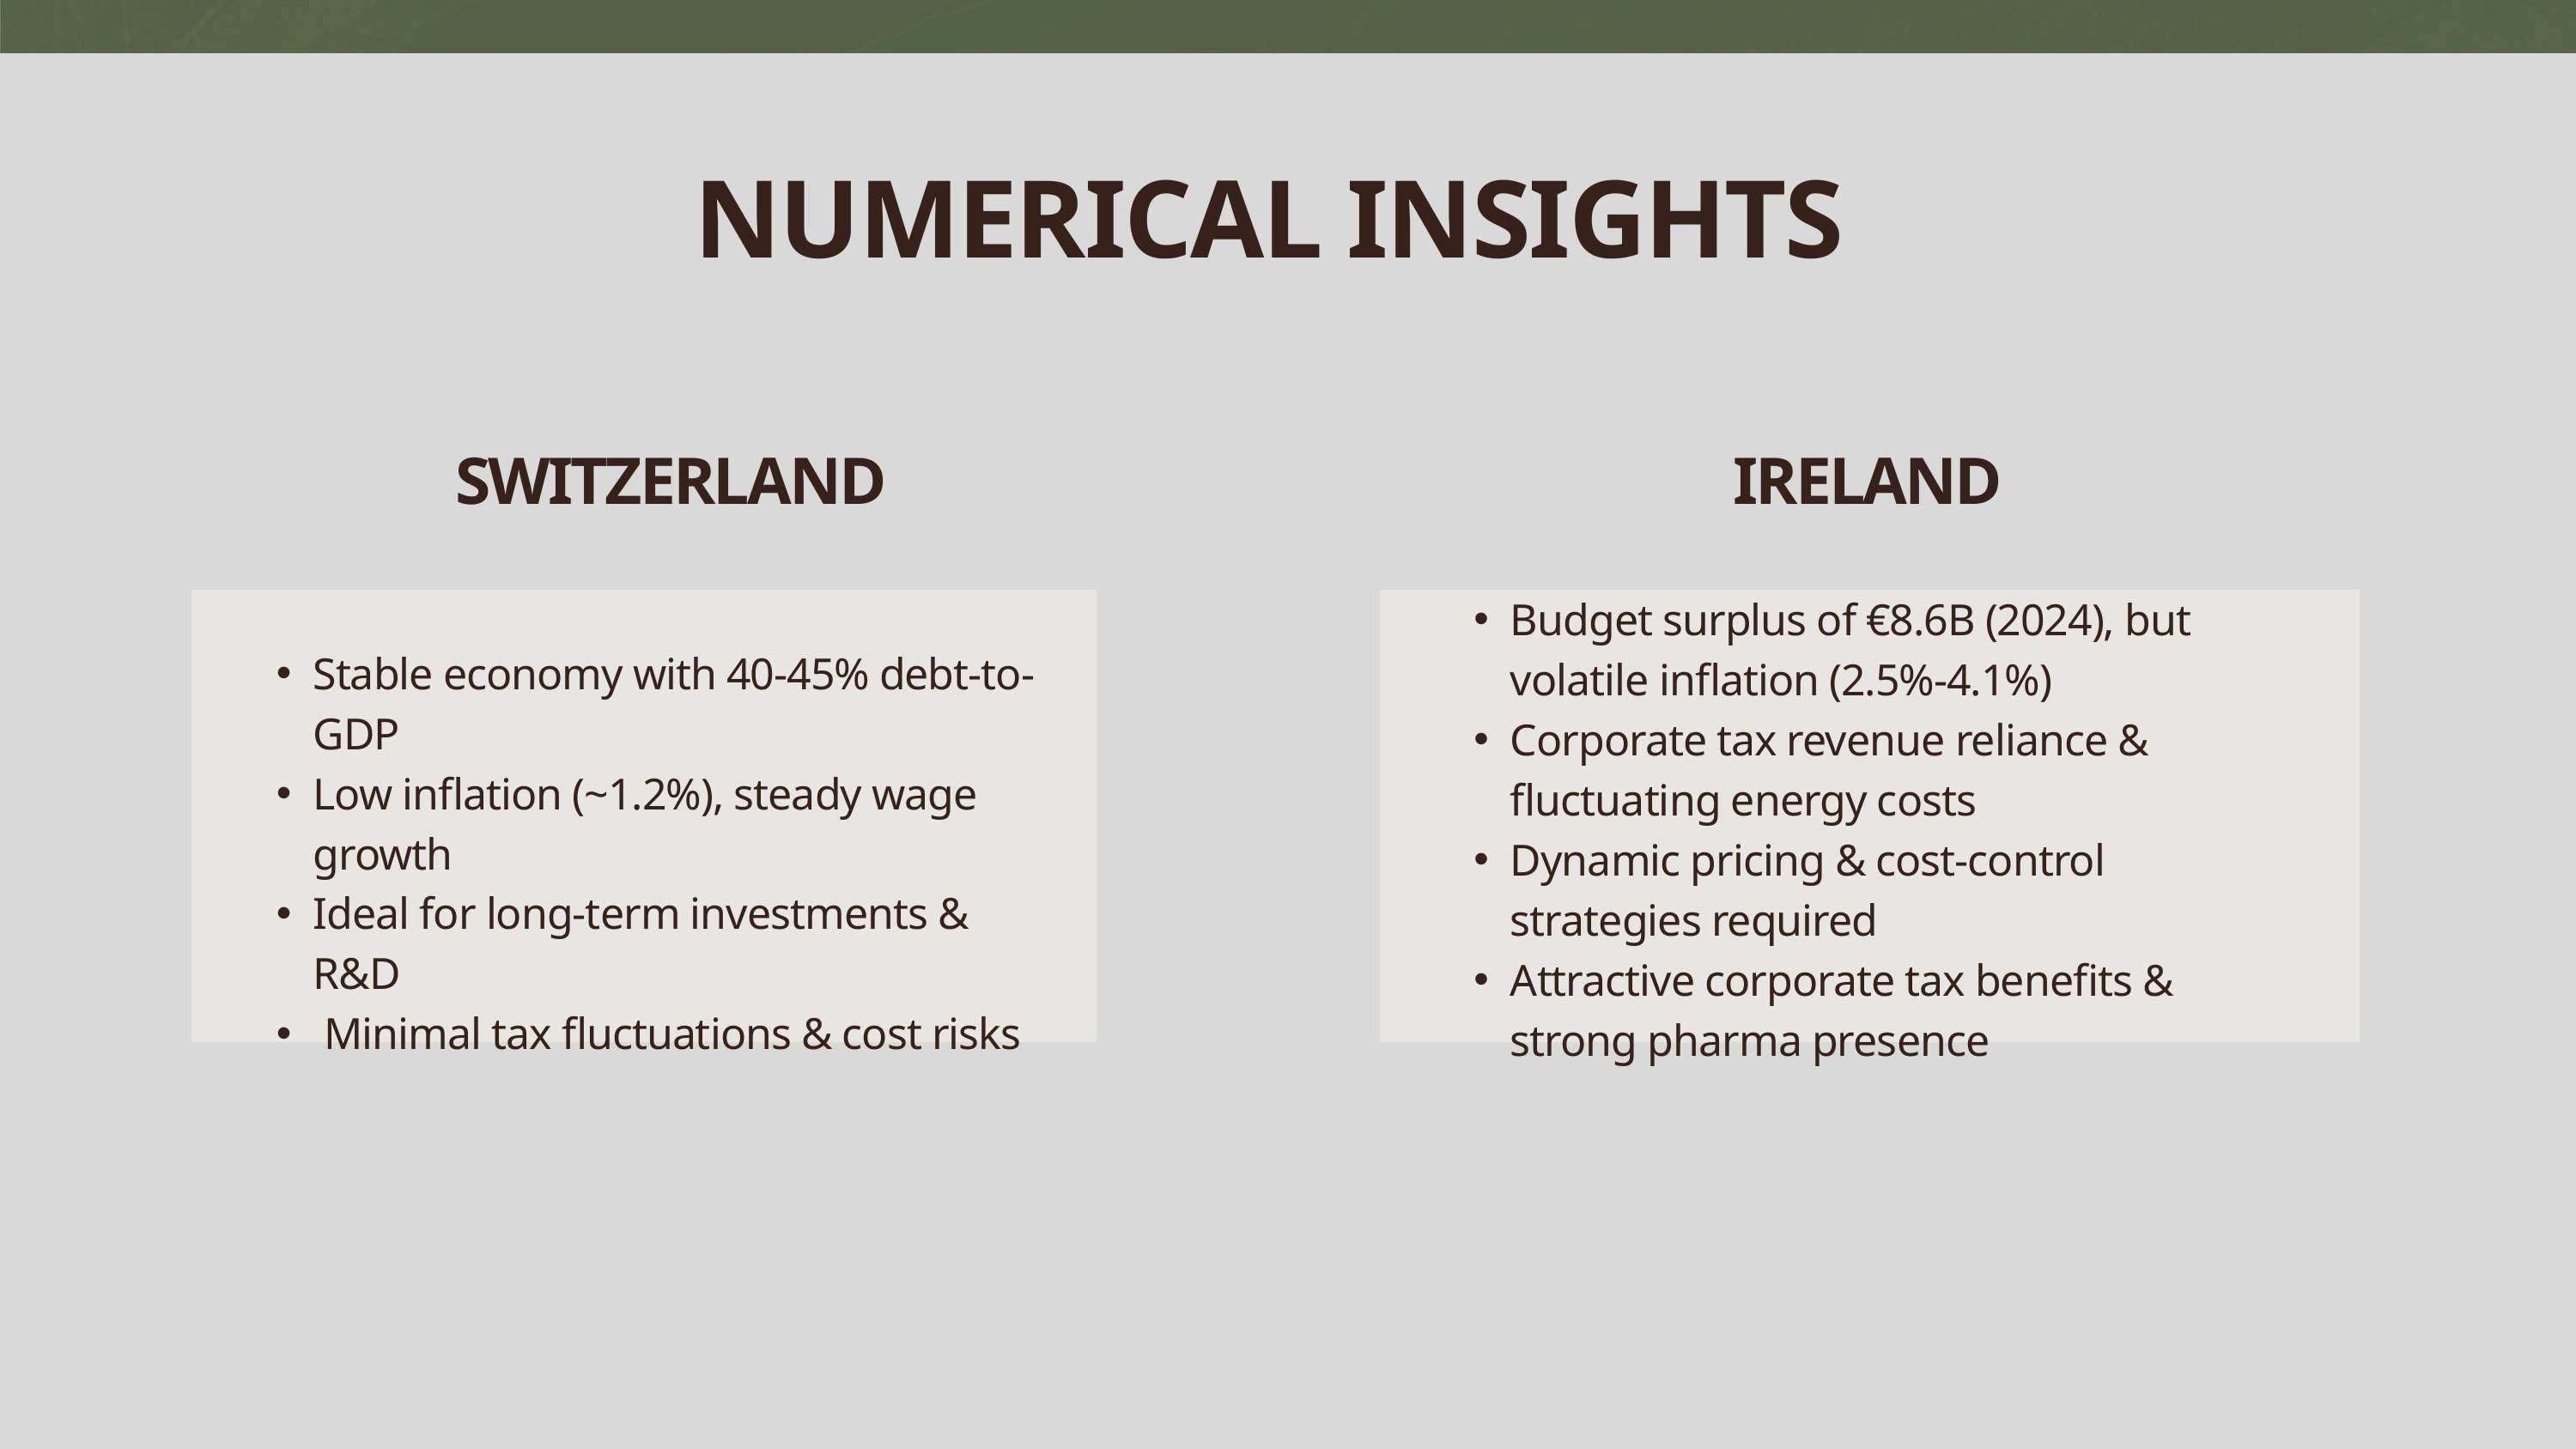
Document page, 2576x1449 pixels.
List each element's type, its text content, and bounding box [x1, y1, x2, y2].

text_box SWITZERLAND [455, 427, 933, 518]
text_box Budget surplus of €8.6B (2024), but volatile inflation (2.5%-4.1%) Corporate tax revenue reliance & fluctuating energy costs Dynamic pricing & cost-control strategies required Attractive corporate tax benefits & strong pharma presence [1437, 584, 2303, 588]
text_box [0, 0, 2576, 53]
text_box NUMERICAL INSIGHTS [694, 129, 1882, 279]
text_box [1379, 589, 2360, 1043]
text_box IRELAND [1733, 427, 2030, 518]
text_box Stable economy with 40-45% debt-to-GDP Low inflation (~1.2%), steady wage growth Ideal for long-term investments & R&D Minimal tax fluctuations & cost risks [240, 1050, 1040, 1058]
text_box Budget surplus of €8.6B (2024), but volatile inflation (2.5%-4.1%) Corporate tax revenue reliance & fluctuating energy costs Dynamic pricing & cost-control strategies required Attractive corporate tax benefits & strong pharma presence [1437, 1050, 2303, 1065]
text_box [191, 589, 1097, 1043]
